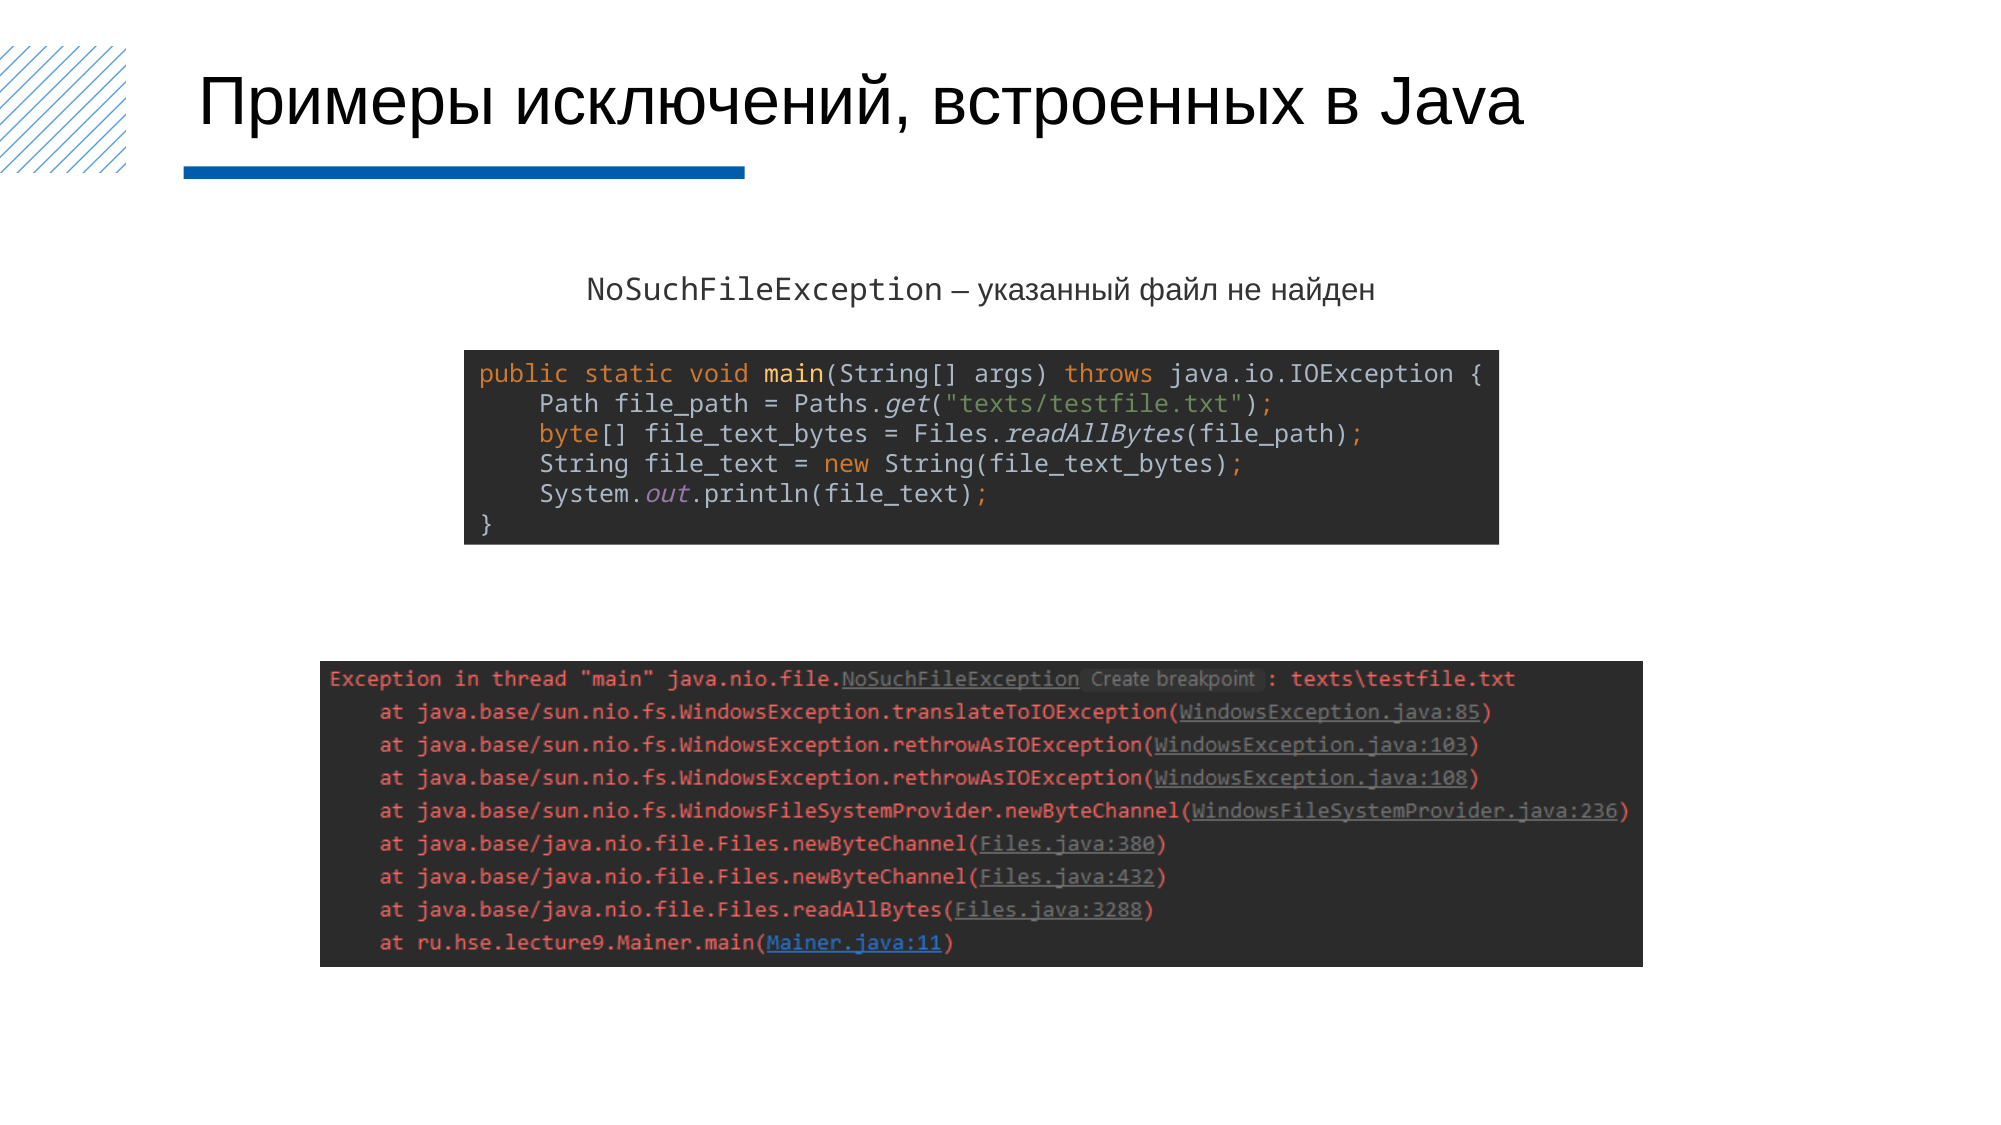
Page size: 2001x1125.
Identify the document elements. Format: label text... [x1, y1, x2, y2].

list Примеры исключений, встроенных в Java [183, 58, 1780, 149]
picture [320, 661, 1643, 967]
text_box NoSuchFileException – указанный файл не найден [183, 261, 1780, 315]
picture [0, 46, 126, 173]
text_box public static void main(String[] args) throws java.io.IOException { Path file_path = Paths.get("texts/testfile.txt"); byte[] file_text_bytes = Files.readAllBytes(file_path); String file_text = new String(file_text_bytes); System.out.println(file_text); } [464, 350, 1500, 545]
